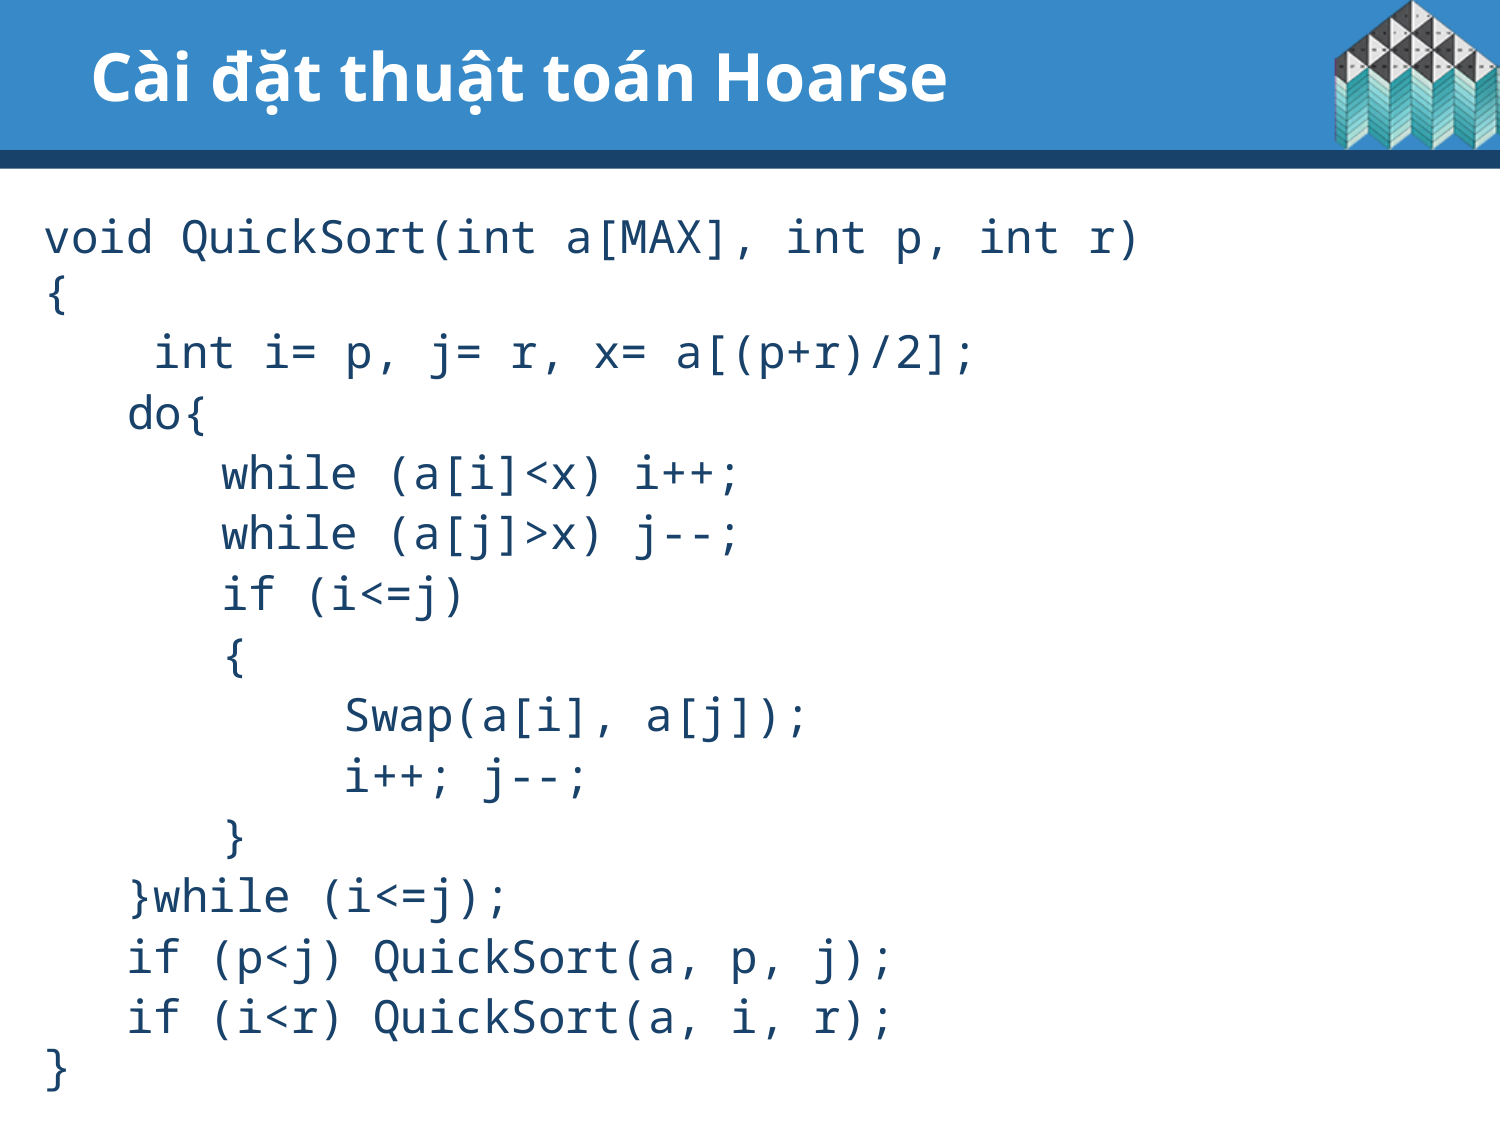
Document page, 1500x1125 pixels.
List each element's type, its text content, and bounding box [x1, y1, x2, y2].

picture [0, 0, 1500, 150]
text_box void QuickSort(int a[MAX], int p, int r) { int i= p, j= r, x= a[(p+r)/2]; do{ while (a[i]<x) i++; while (a[j]>x) j--; if (i<=j) { Swap(a[i], a[j]); i++; j--; } }while (i<=j); if (p<j) QuickSort(a, p, j); if (i<r) QuickSort(a, i, r); } [28, 200, 1467, 1075]
title Cài đặt thuật toán Hoarse [75, 12, 1350, 138]
